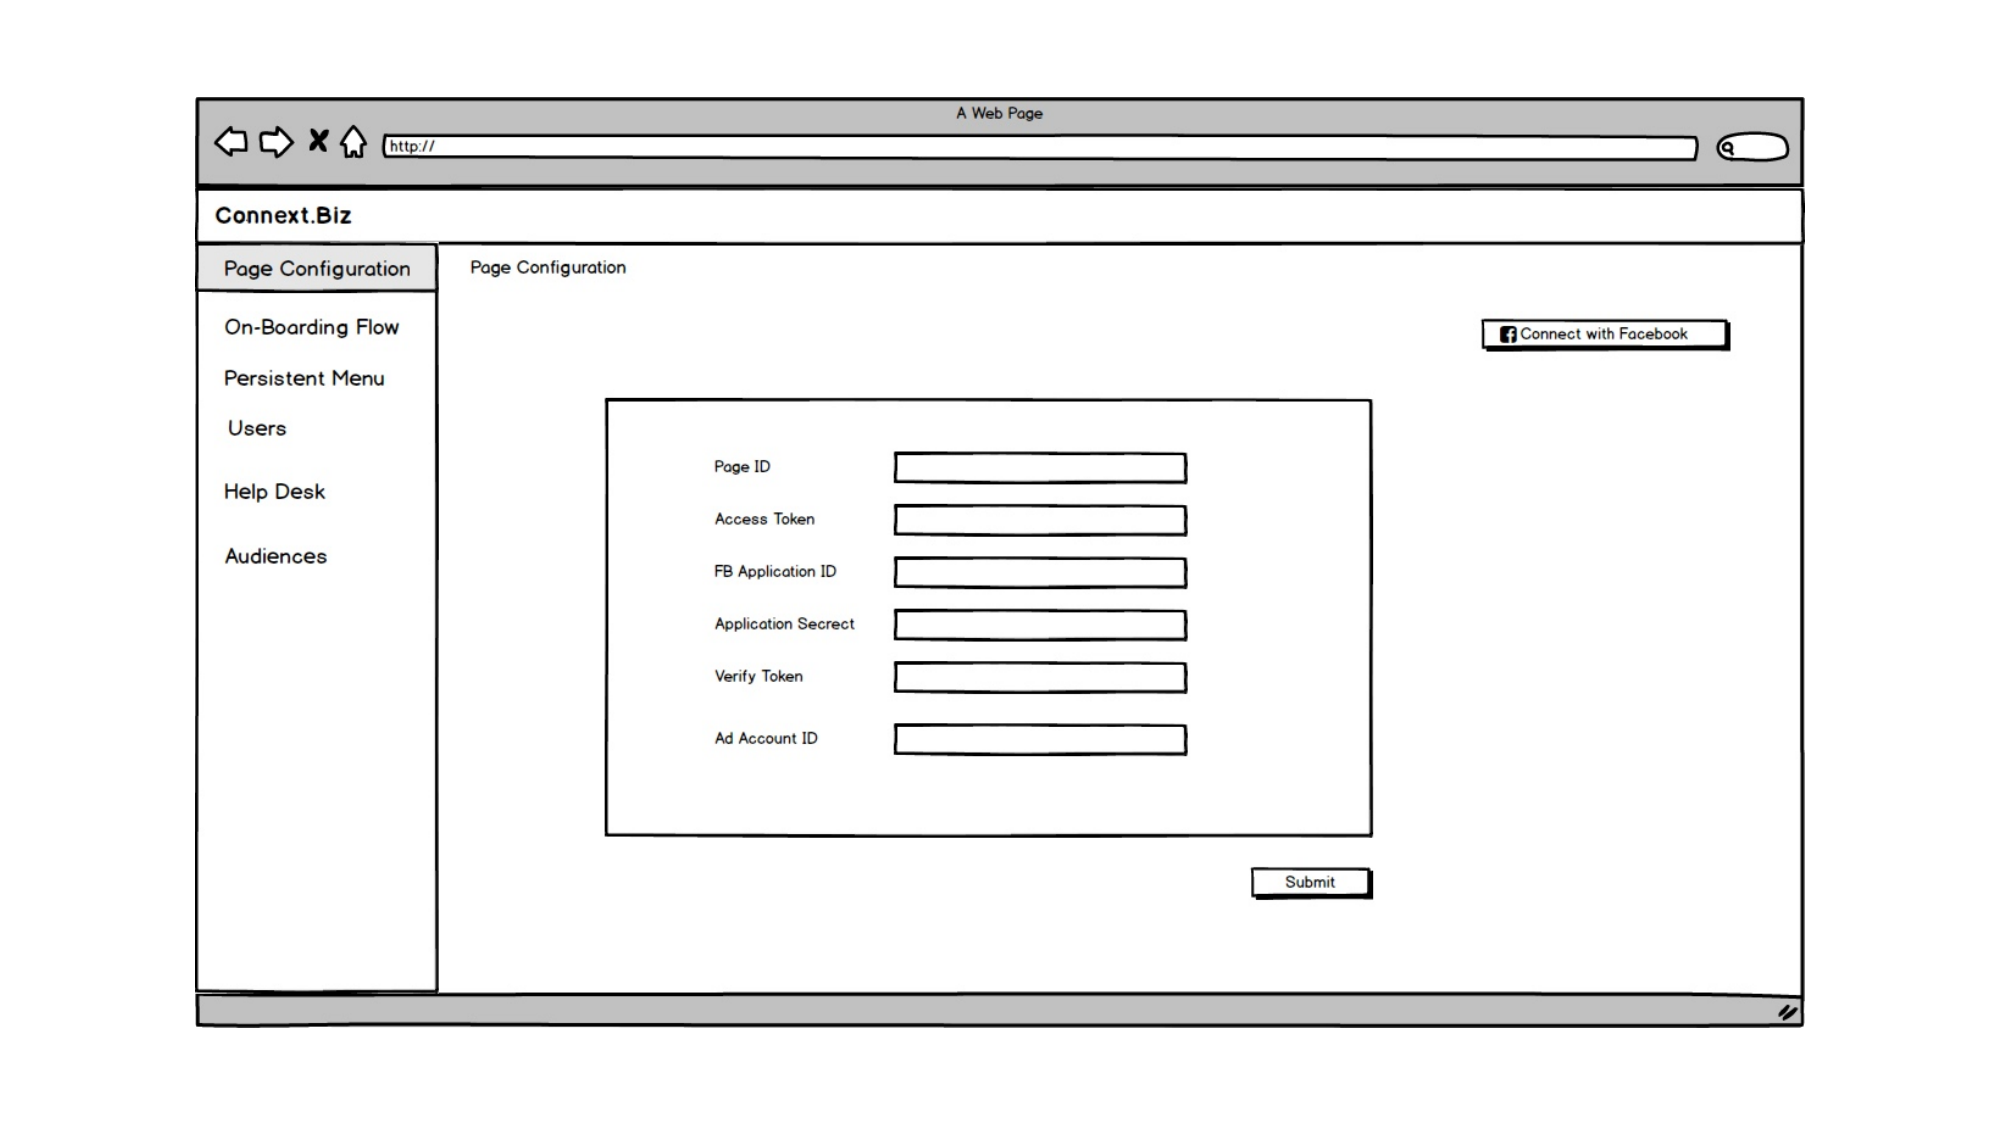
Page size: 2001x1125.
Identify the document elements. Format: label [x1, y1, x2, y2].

picture [195, 96, 1805, 1028]
